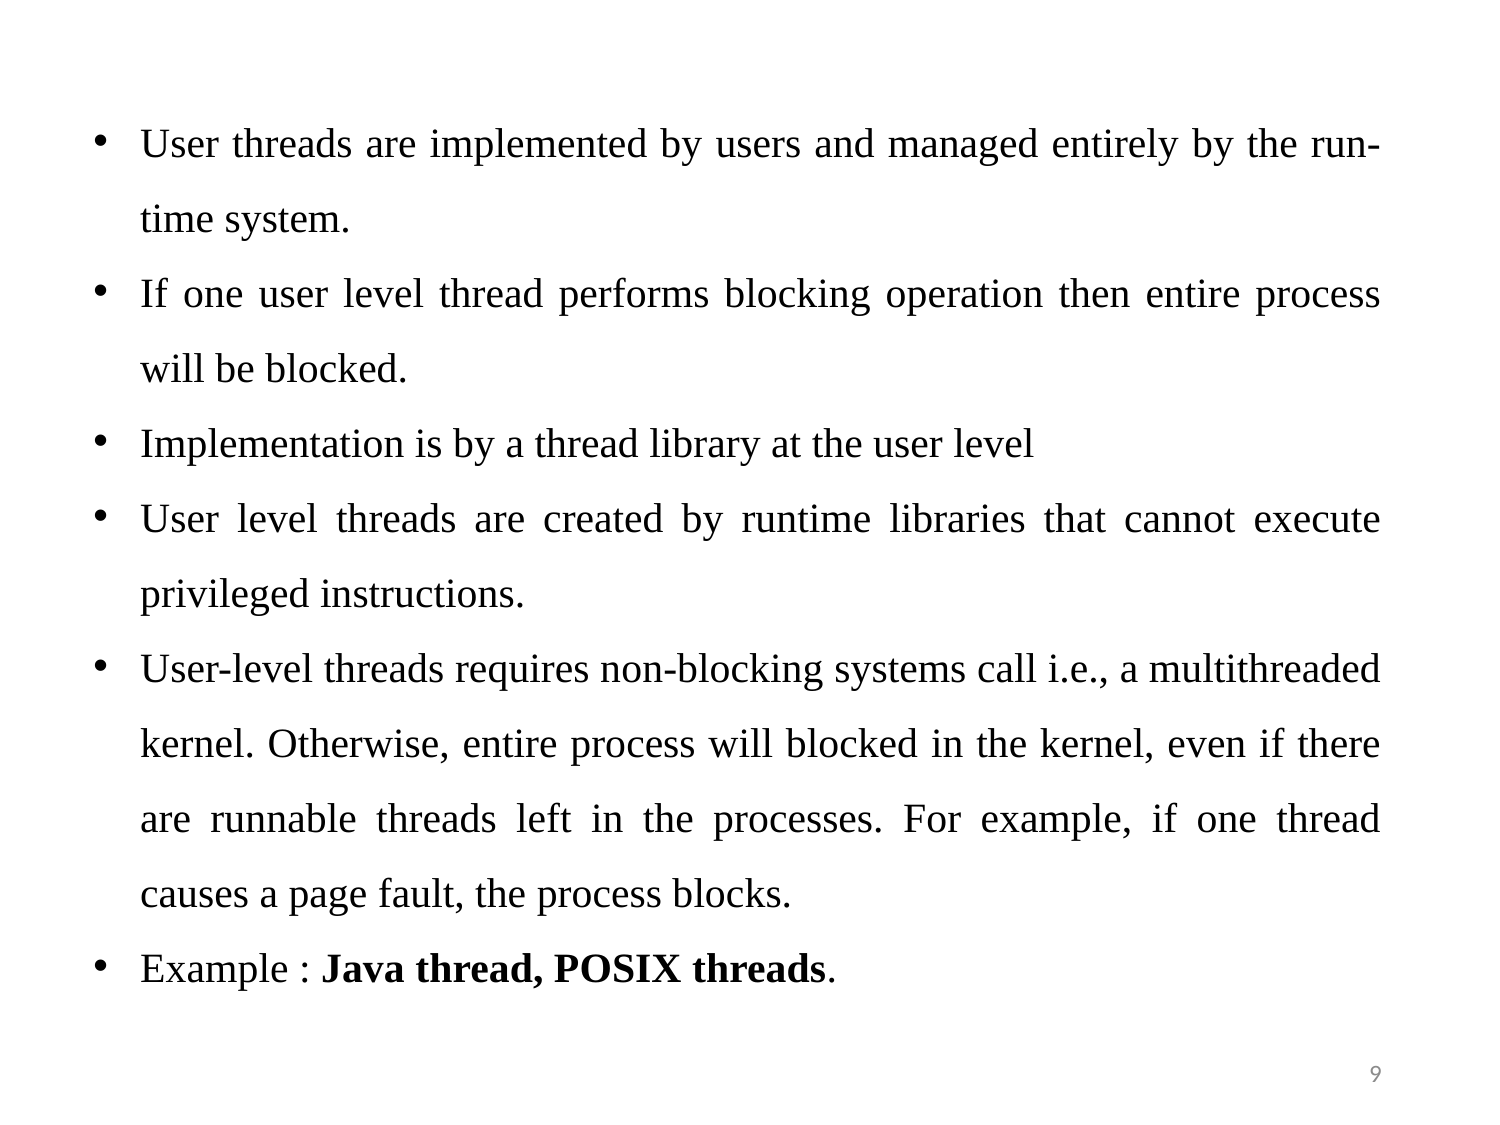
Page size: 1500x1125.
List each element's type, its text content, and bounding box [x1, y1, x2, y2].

slide_number 9 [1059, 1073, 1397, 1103]
text_box User threads are implemented by users and managed entirely by the run-time system. If one user level thread performs blocking operation then entire process will be blocked. Implementation is by a thread library at the user level User level threads are created by runtime libraries that cannot execute privileged instructions. User-level threads requires non-blocking systems call i.e., a multithreaded kernel. Otherwise, entire process will blocked in the kernel, even if there are runnable threads left in the processes. For example, if one thread causes a page fault, the process blocks. Example : Java thread, POSIX threads. [78, 83, 1397, 1073]
